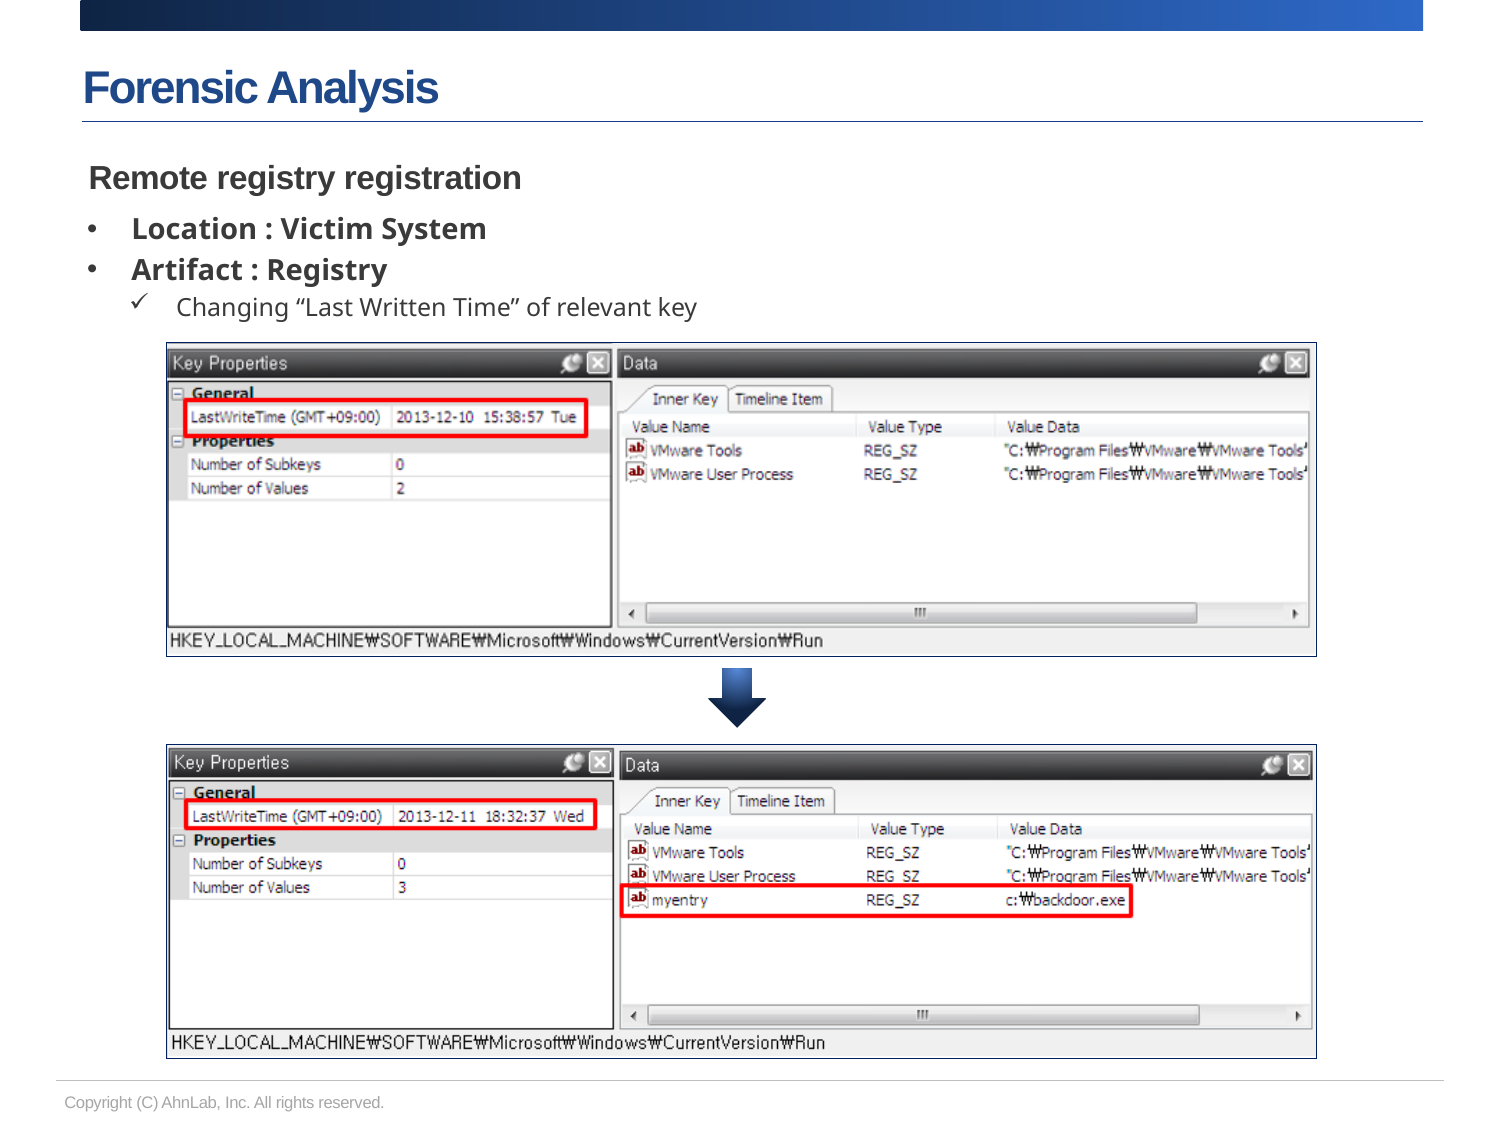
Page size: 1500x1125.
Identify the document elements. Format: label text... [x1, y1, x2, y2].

subtitle Remote registry registration [73, 149, 1424, 203]
title Forensic Analysis [67, 50, 1424, 122]
list Location : Victim System Artifact : Registry Changing “Last Written Time” of relevant key [72, 203, 1424, 1042]
picture [166, 743, 1318, 1059]
text_box [705, 666, 769, 730]
picture [166, 342, 1318, 658]
